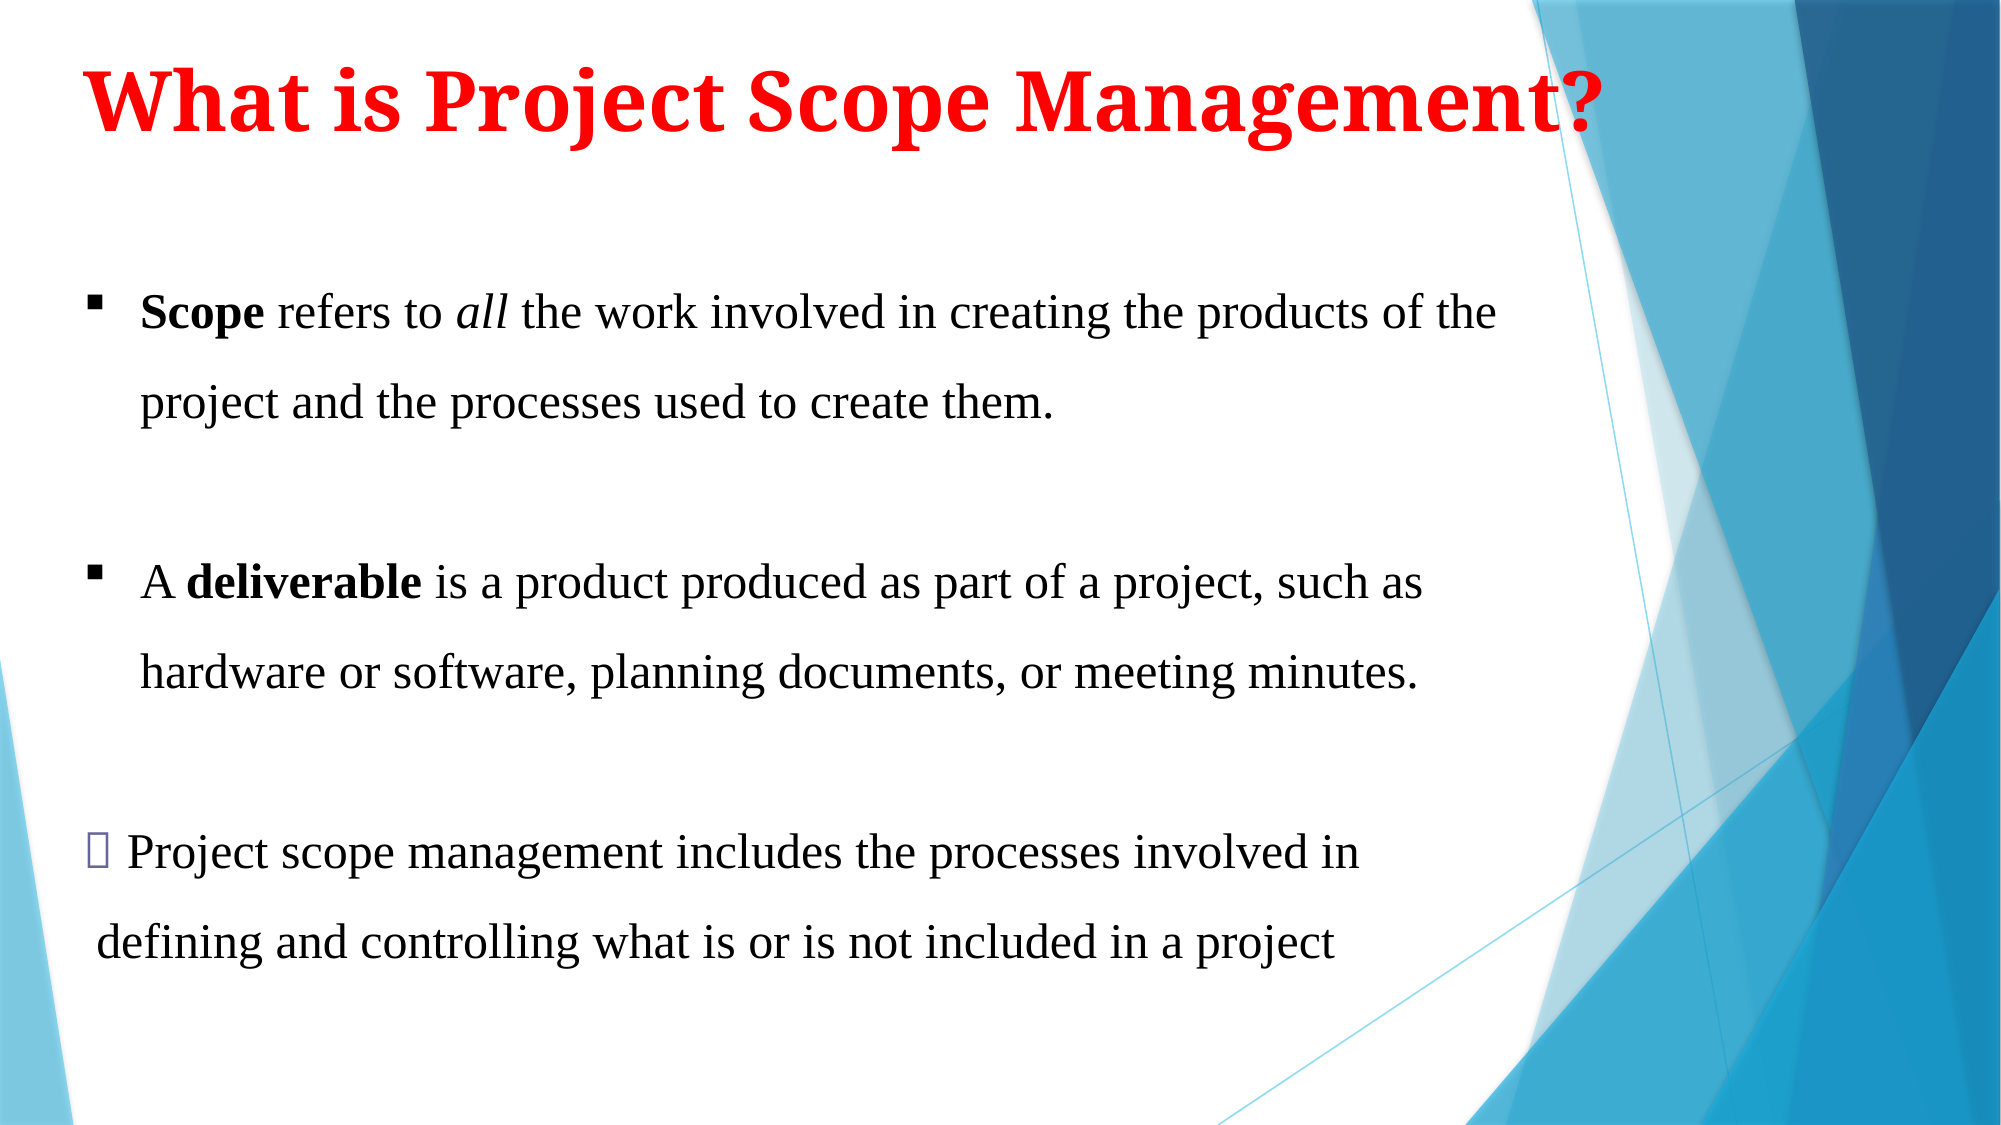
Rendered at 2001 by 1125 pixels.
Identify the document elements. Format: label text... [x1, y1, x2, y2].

text_box What is Project Scope Management? Scope refers to all the work involved in creating the products of the project and the processes used to create them. A deliverable is a product produced as part of a project, such as hardware or software, planning documents, or meeting minutes.  Project scope management includes the processes involved in defining and controlling what is or is not included in a project [69, 40, 1628, 1044]
